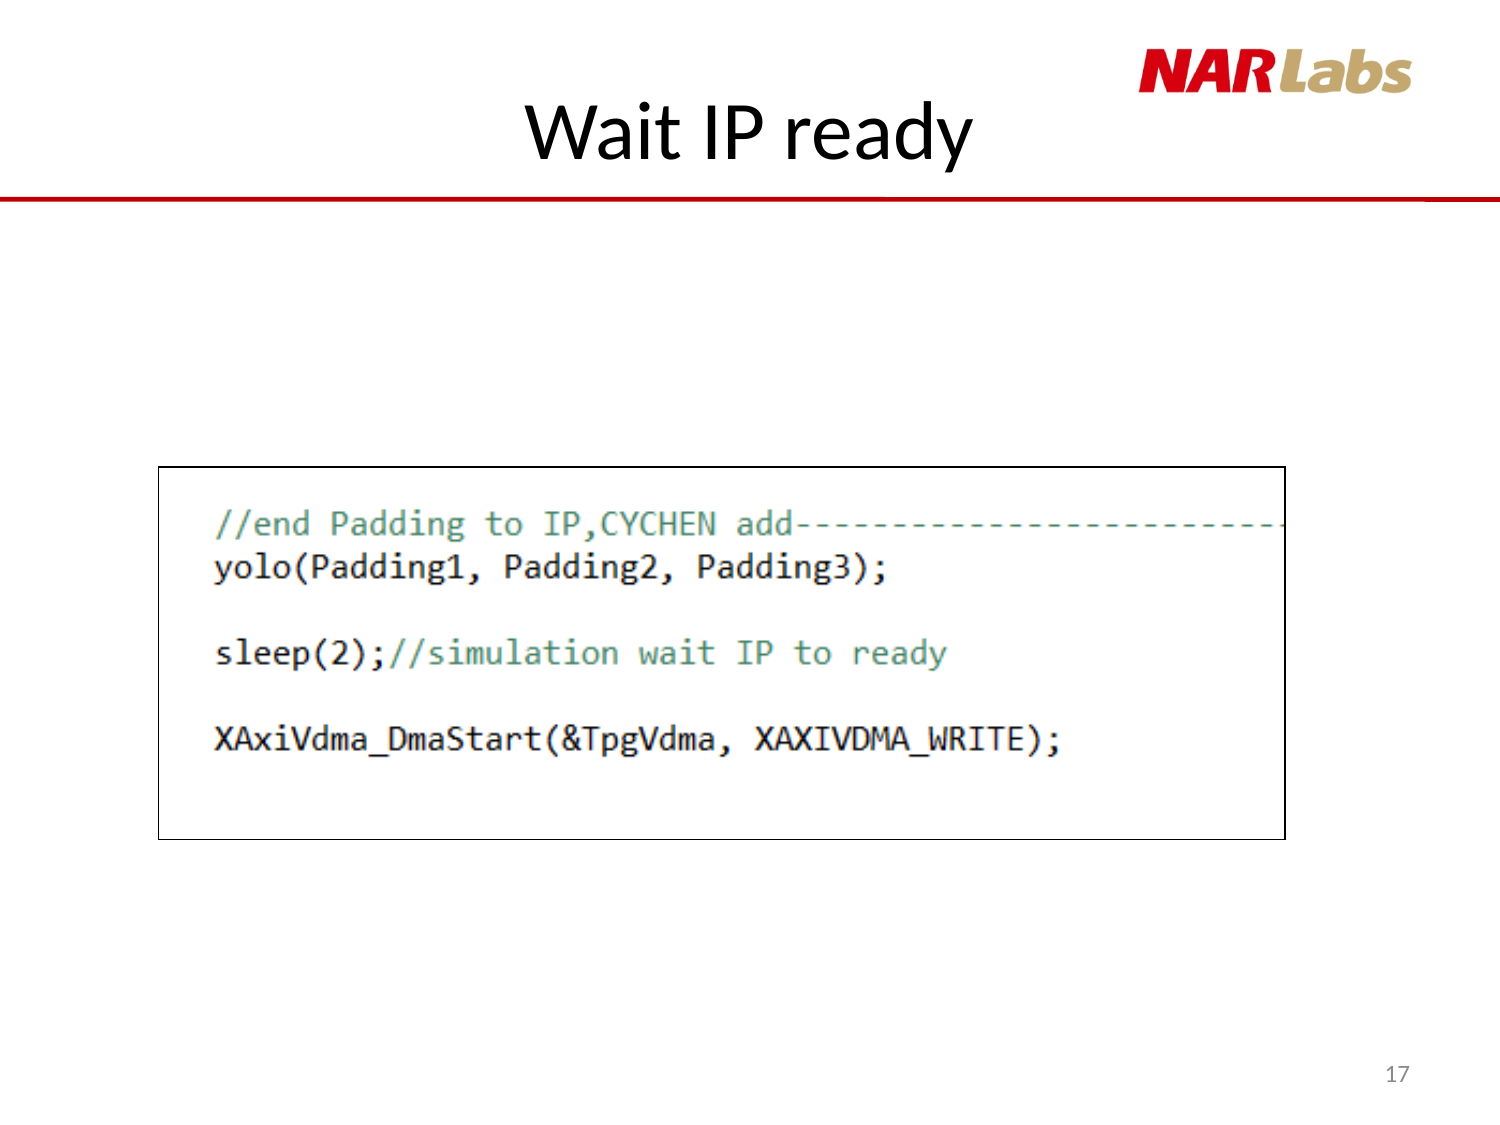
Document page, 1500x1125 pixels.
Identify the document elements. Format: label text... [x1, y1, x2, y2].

slide_number 17 [1074, 1042, 1425, 1103]
picture [0, 0, 1500, 197]
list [159, 467, 1285, 839]
picture [0, 202, 1500, 1125]
title Wait IP ready [75, 45, 1425, 209]
